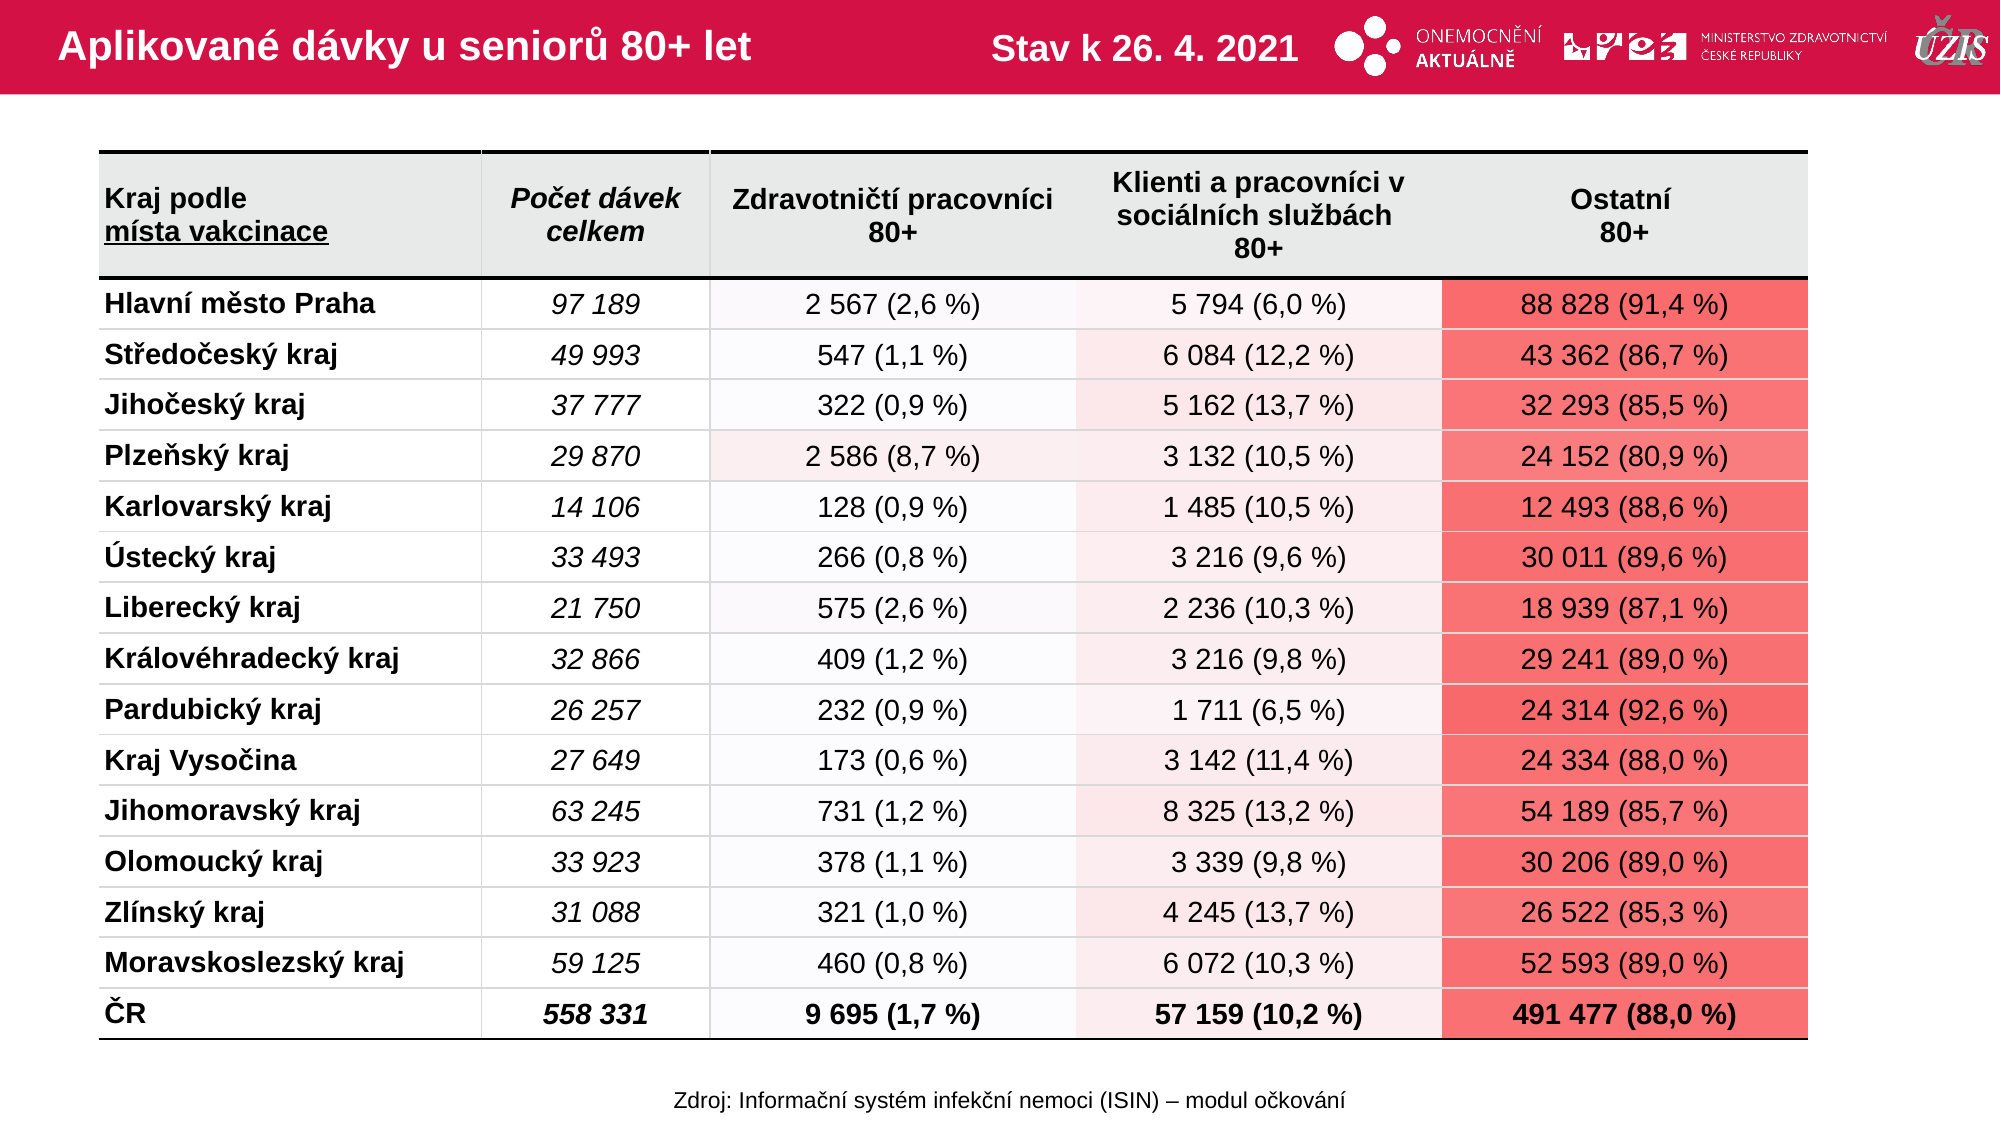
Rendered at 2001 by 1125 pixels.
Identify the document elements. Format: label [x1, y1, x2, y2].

table_header [99, 154, 481, 276]
text_box [976, 16, 1421, 77]
table_cell [99, 280, 481, 328]
picture [1915, 15, 1989, 66]
table_cell [711, 280, 1808, 328]
table_cell [99, 786, 481, 835]
table_cell [99, 989, 481, 1038]
table_cell [482, 735, 709, 784]
table_cell [711, 330, 1808, 378]
table_cell [711, 735, 1808, 784]
table_cell [99, 634, 481, 683]
table_cell [711, 888, 1808, 936]
picture [1421, 16, 1542, 76]
table_cell [482, 786, 709, 835]
table_cell [482, 380, 709, 429]
text_box [658, 1078, 1362, 1121]
table_cell [482, 583, 709, 632]
table_cell [99, 735, 481, 784]
table_cell [711, 431, 1808, 480]
table_cell [482, 431, 709, 480]
table_cell [99, 431, 481, 480]
table_cell [482, 989, 709, 1038]
table_cell [99, 532, 481, 581]
table_cell [99, 380, 481, 429]
table_cell [711, 938, 1808, 987]
table_cell [99, 888, 481, 936]
table_cell [482, 634, 709, 683]
picture [1563, 31, 1888, 60]
table_cell [482, 330, 709, 378]
table_cell [711, 634, 1808, 683]
table_cell [711, 583, 1808, 632]
table_cell [482, 685, 709, 734]
table_cell [711, 989, 1808, 1038]
table_cell [711, 837, 1808, 886]
table_cell [482, 888, 709, 936]
table_cell [99, 837, 481, 886]
table_cell [711, 532, 1808, 581]
table_cell [99, 330, 481, 378]
table_cell [482, 280, 709, 328]
table_cell [99, 685, 481, 734]
table_header [711, 154, 1808, 276]
table_cell [711, 786, 1808, 835]
table_cell [482, 837, 709, 886]
table_cell [482, 938, 709, 987]
table_cell [482, 482, 709, 531]
table_cell [711, 685, 1808, 734]
table_header [482, 154, 709, 276]
table_cell [482, 532, 709, 581]
table_cell [99, 482, 481, 531]
table_cell [711, 482, 1808, 531]
table_cell [99, 583, 481, 632]
title [42, 0, 1262, 95]
table_cell [711, 380, 1808, 429]
table_cell [99, 938, 481, 987]
